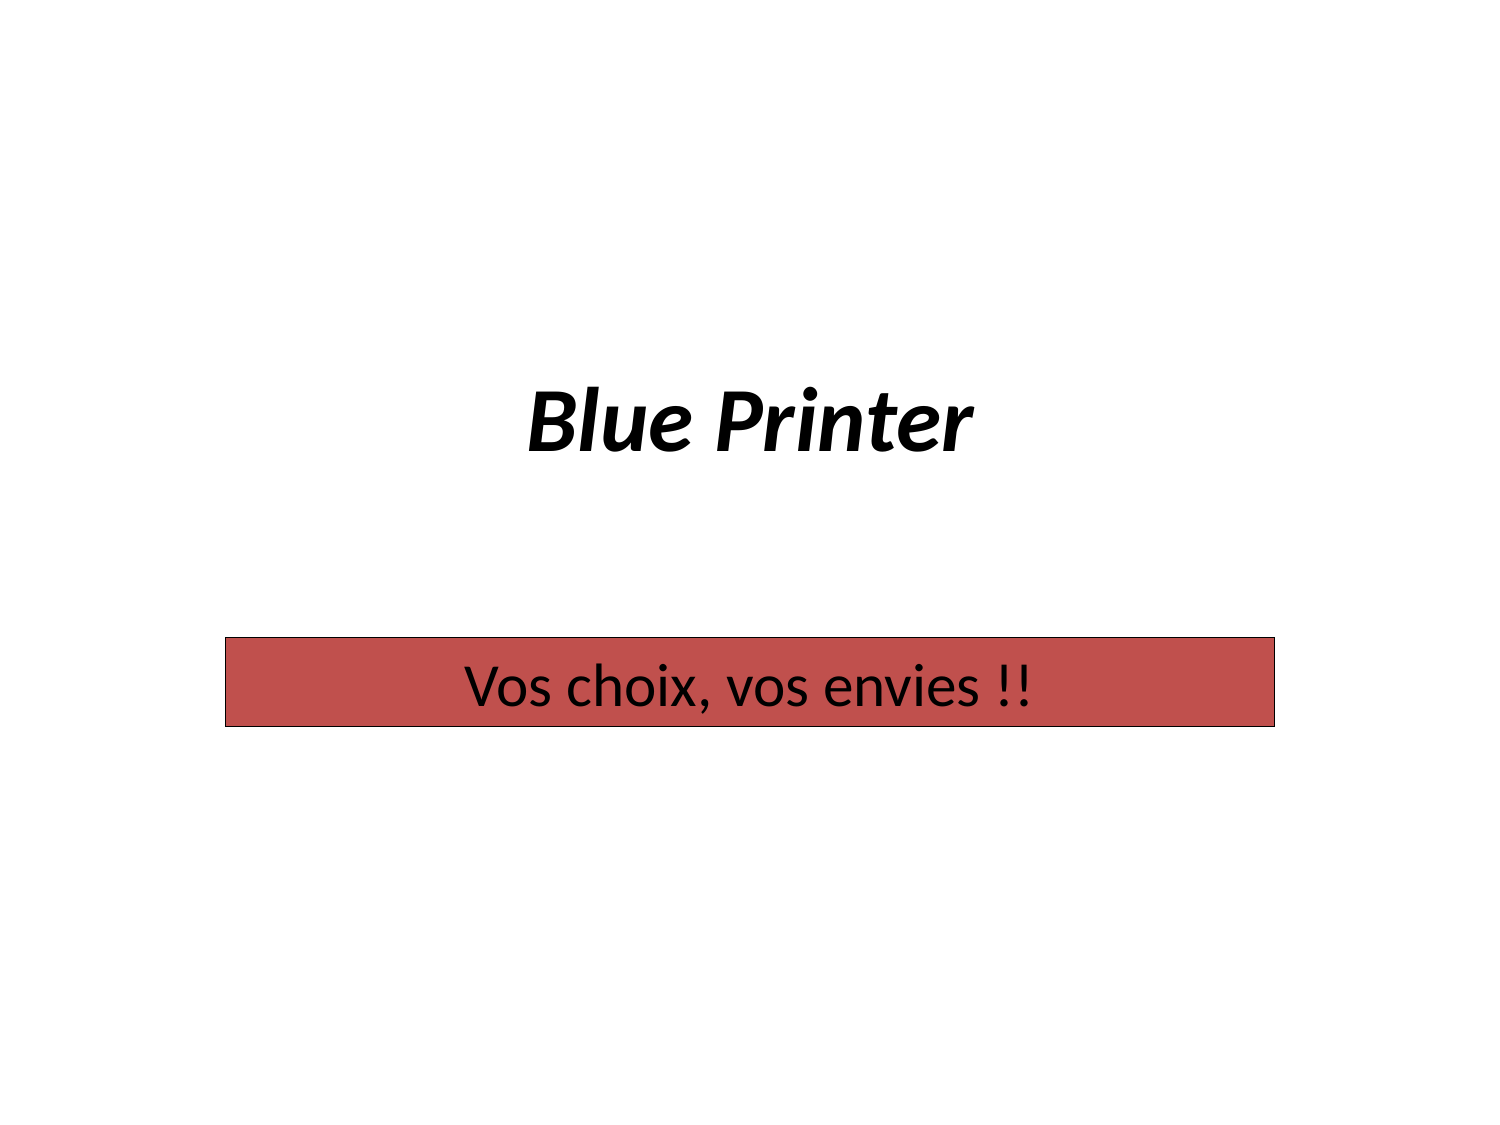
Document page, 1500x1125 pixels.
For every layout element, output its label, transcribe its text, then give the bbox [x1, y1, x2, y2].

title Blue Printer [112, 349, 1388, 591]
subtitle Vos choix, vos envies !! [225, 637, 1275, 727]
